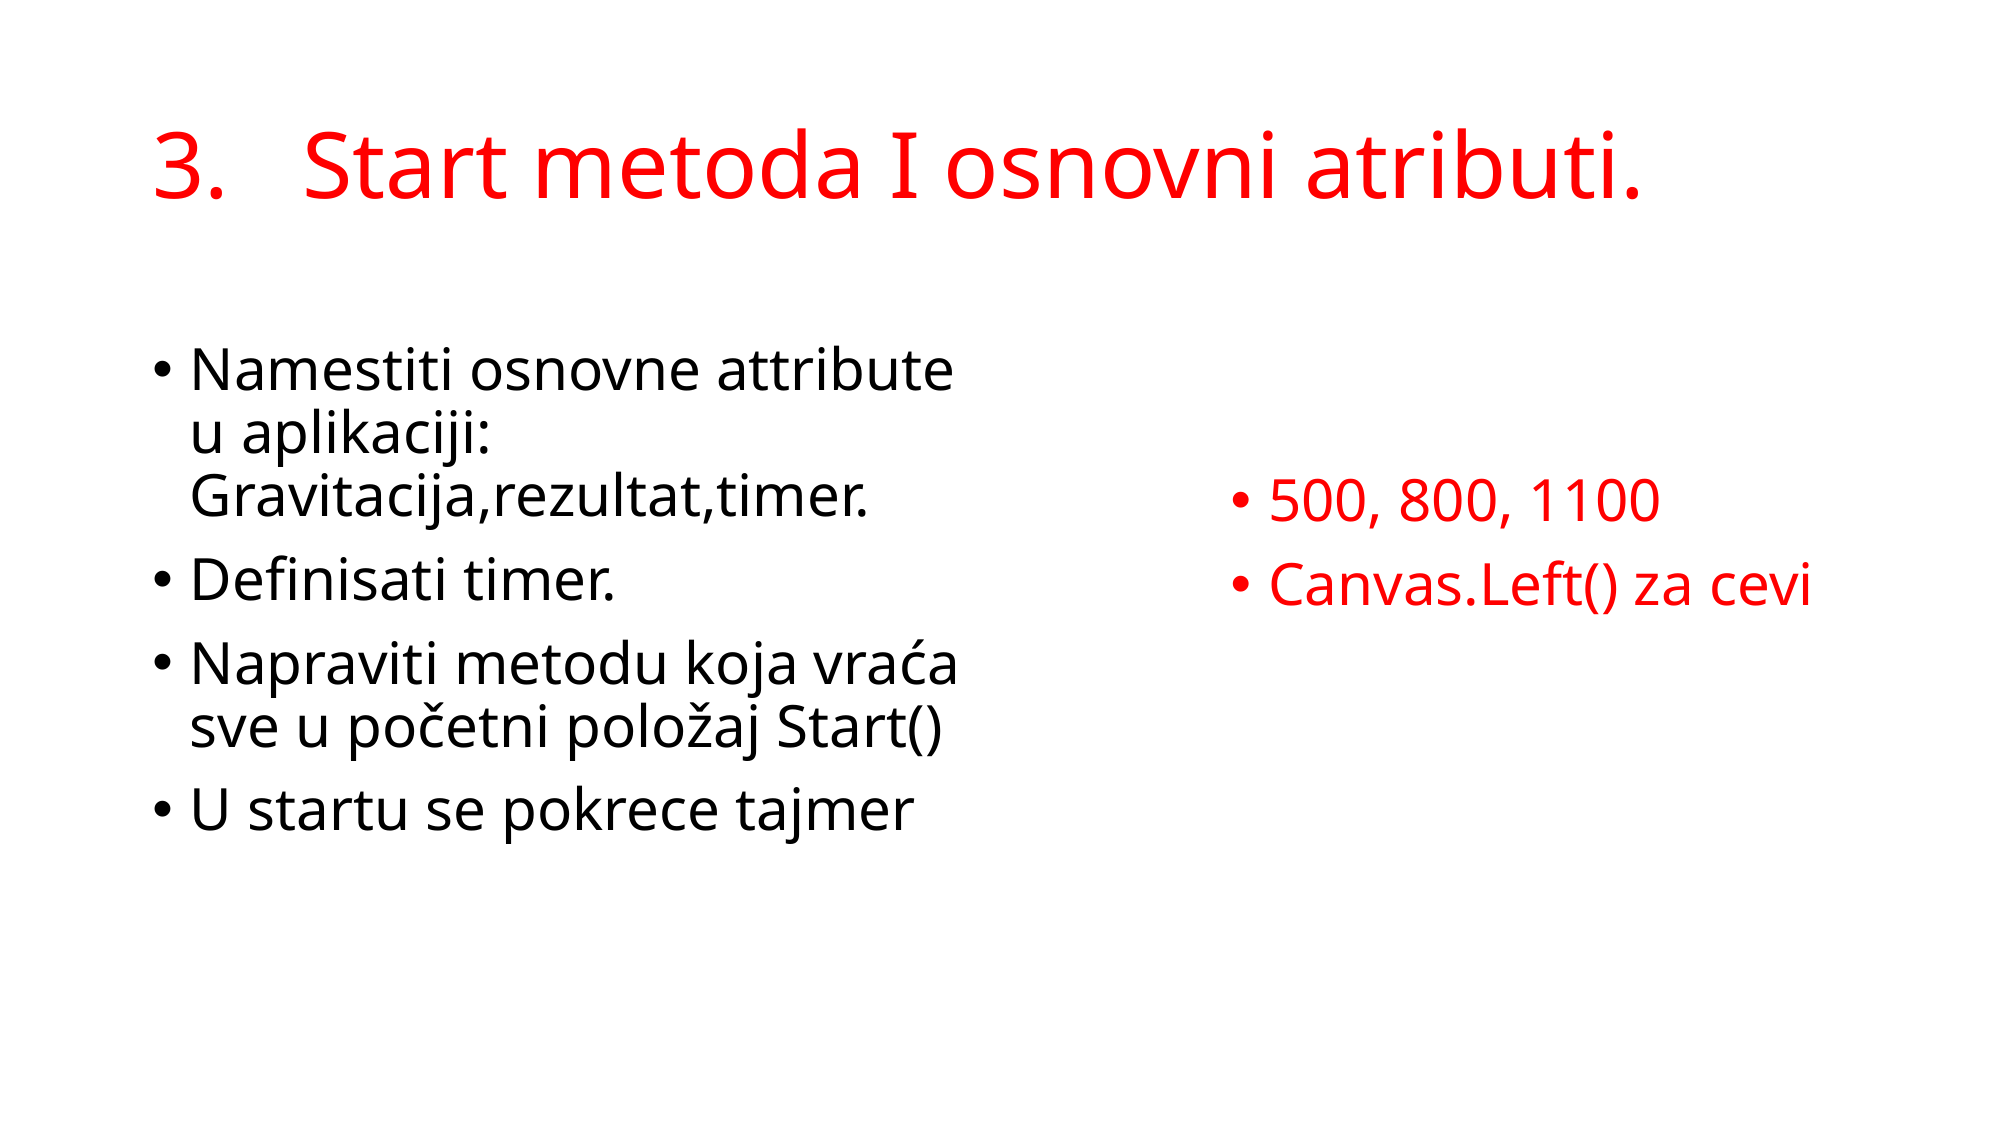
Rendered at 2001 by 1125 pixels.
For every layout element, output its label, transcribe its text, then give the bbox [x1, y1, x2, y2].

list Namestiti osnovne attribute u aplikaciji: Gravitacija,rezultat,timer. Definisati timer. Napraviti metodu koja vraća sve u početni položaj Start() U startu se pokrece tajmer [137, 332, 987, 1047]
text_box 500, 800, 1100 Canvas.Left() za cevi [1215, 464, 1910, 703]
title 3. Start metoda I osnovni atributi. [137, 59, 1863, 278]
